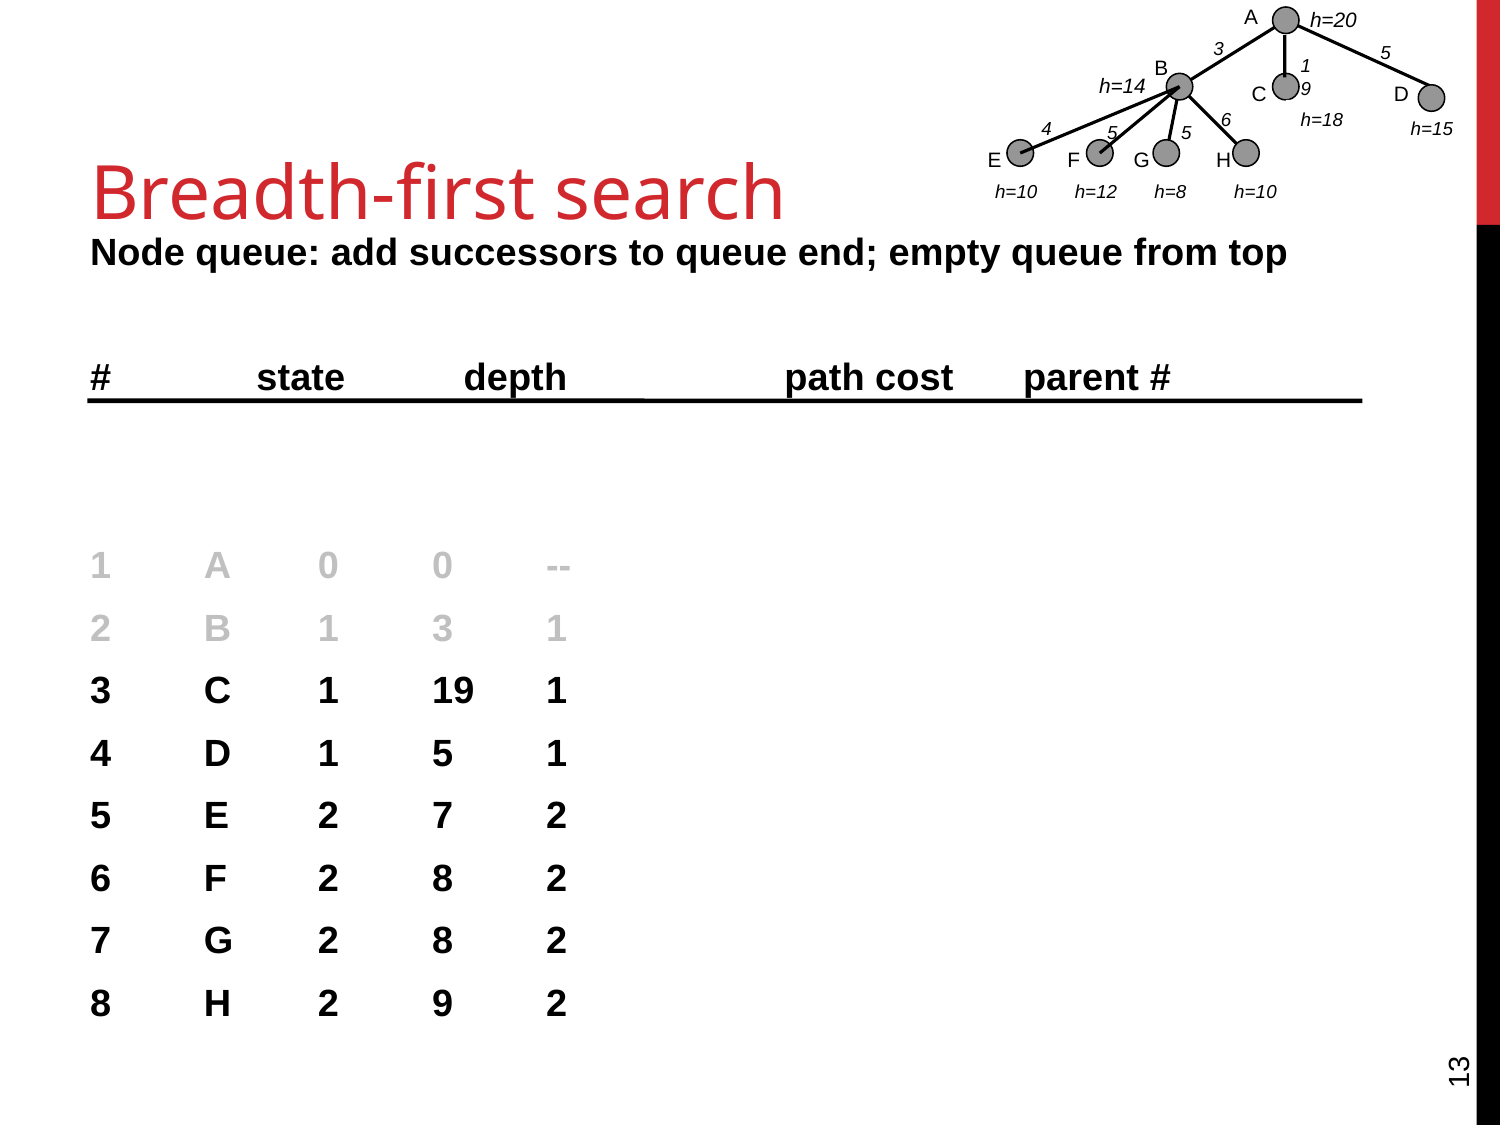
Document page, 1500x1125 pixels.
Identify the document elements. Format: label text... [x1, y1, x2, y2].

slide_number 13 [1427, 887, 1488, 1104]
title Breadth-first search [75, 25, 967, 212]
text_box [972, 0, 1476, 213]
list Node queue: add successors to queue end; empty queue from top # state depth path cost parent # 1 A 0 0 -- 2 B 1 3 1 3 C 1 19 1 4 D 1 5 1 5 E 2 7 2 6 F 2 8 2 7 G 2 8 2 8 H 2 9 2 [75, 212, 1417, 1050]
